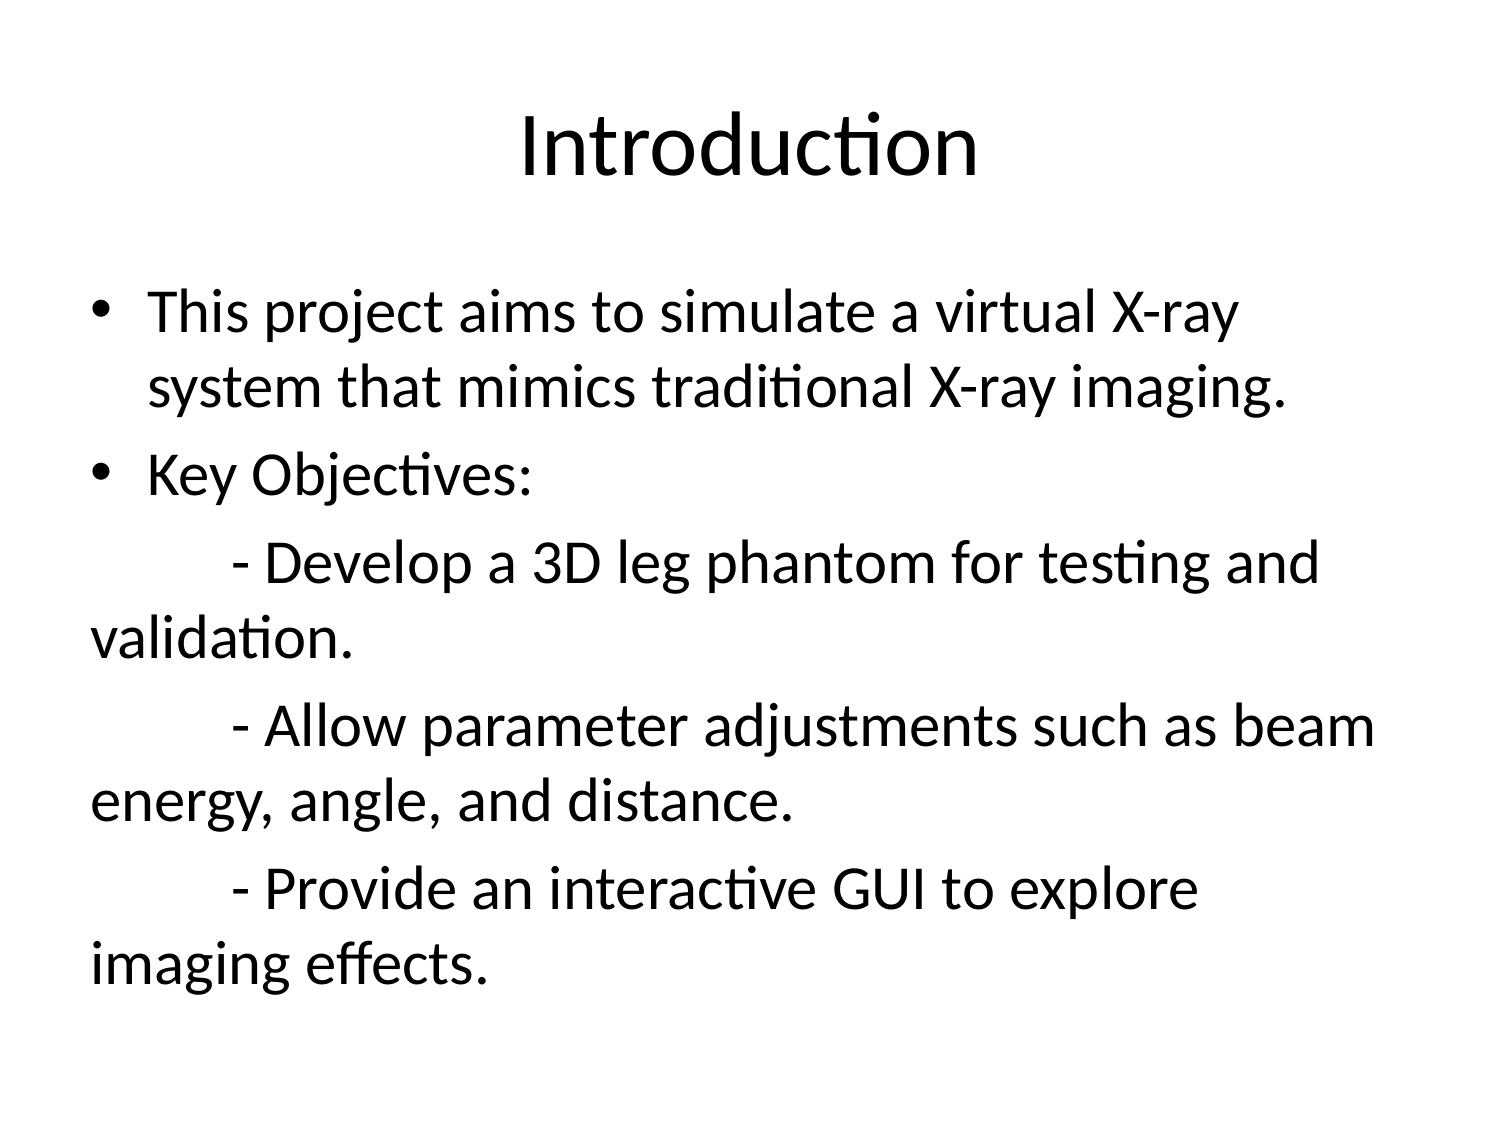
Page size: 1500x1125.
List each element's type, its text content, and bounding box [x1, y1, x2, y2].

list This project aims to simulate a virtual X-ray system that mimics traditional X-ray imaging. Key Objectives: - Develop a 3D leg phantom for testing and validation. - Allow parameter adjustments such as beam energy, angle, and distance. - Provide an interactive GUI to explore imaging effects. [75, 262, 1425, 1005]
title Introduction [75, 45, 1425, 233]
